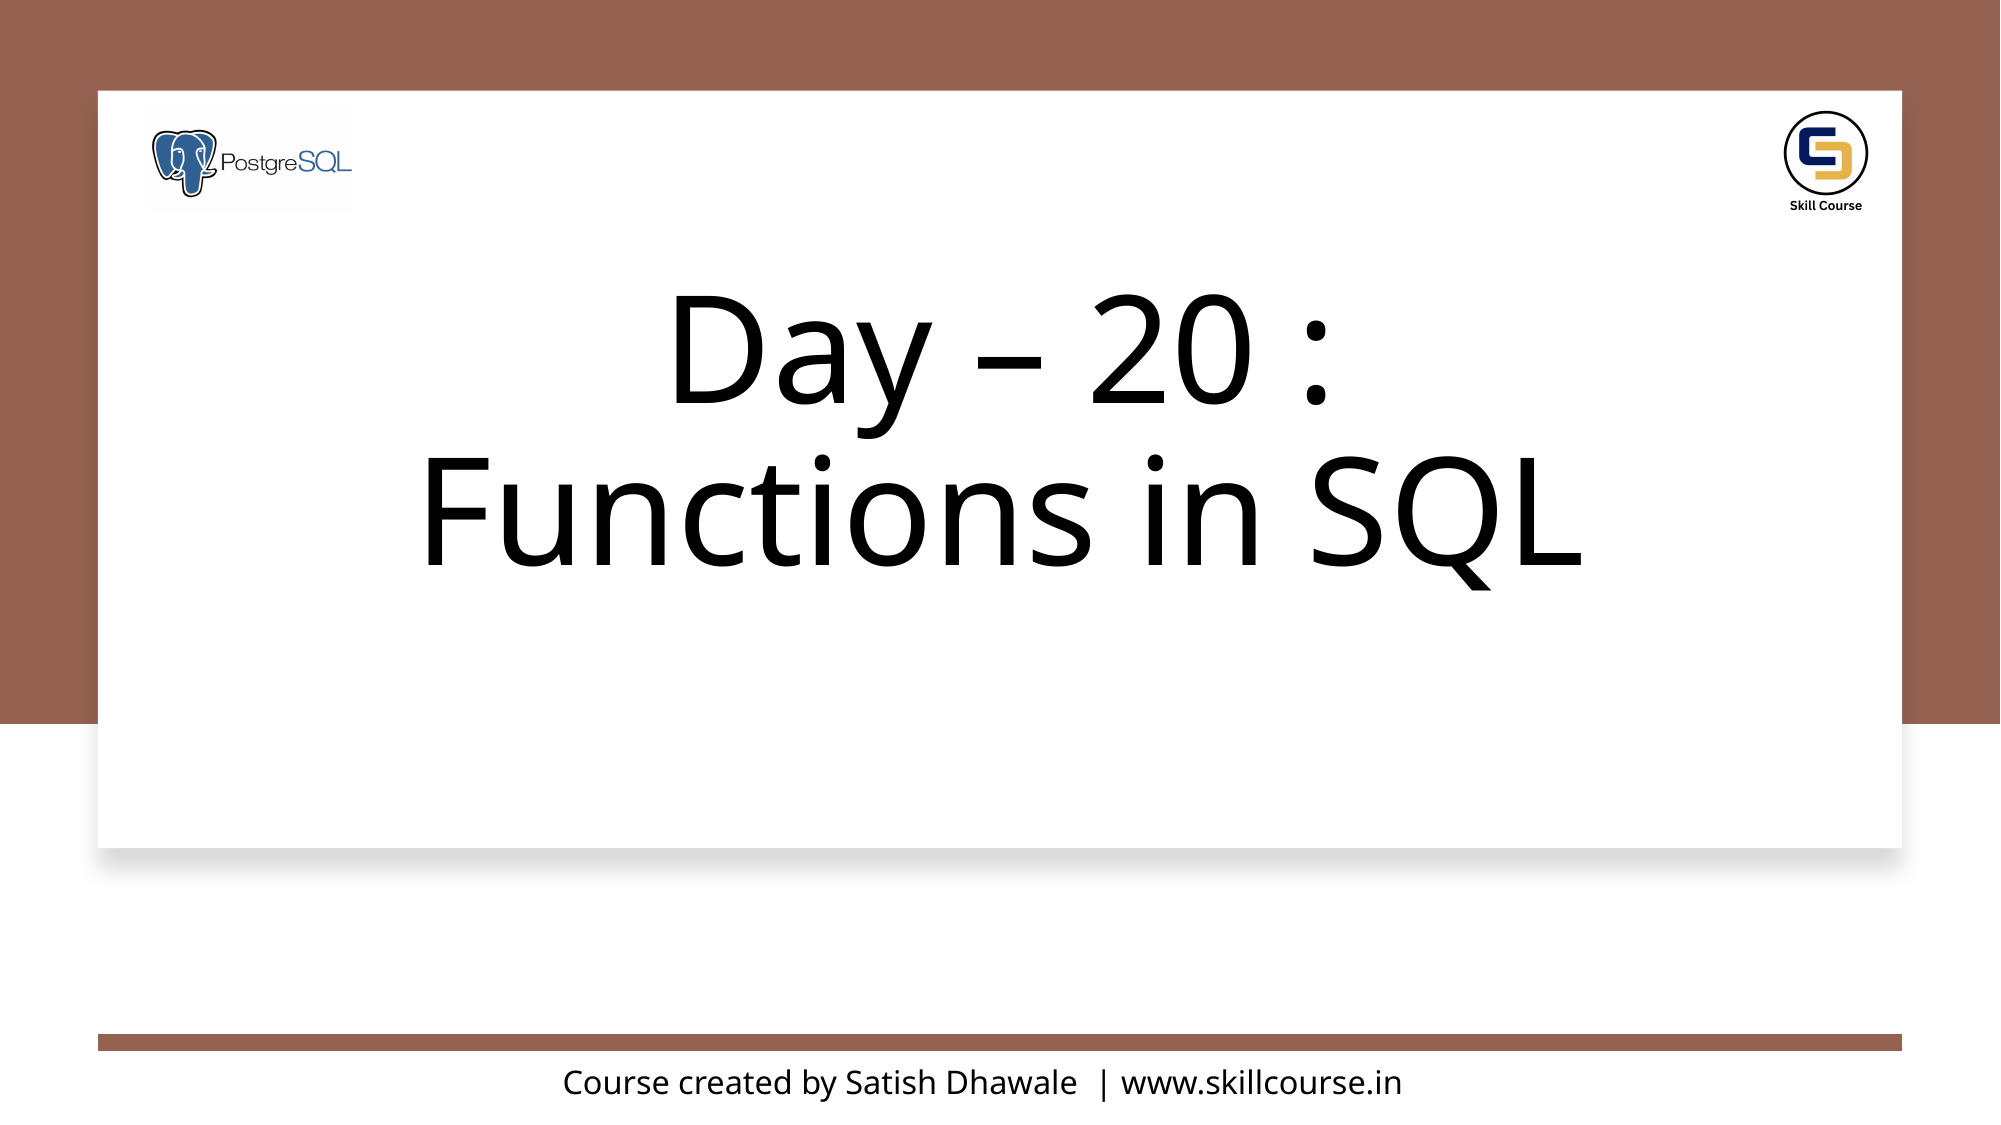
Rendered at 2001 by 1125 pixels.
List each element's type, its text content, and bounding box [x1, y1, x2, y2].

text_box Course created by Satish Dhawale | www.skillcourse.in [233, 1058, 1734, 1109]
text_box [0, 725, 2000, 1125]
picture [146, 106, 354, 213]
text_box [96, 89, 1904, 850]
text_box [0, 0, 2000, 725]
title Day – 20 : Functions in SQL [249, 212, 1750, 750]
picture [1769, 105, 1883, 219]
